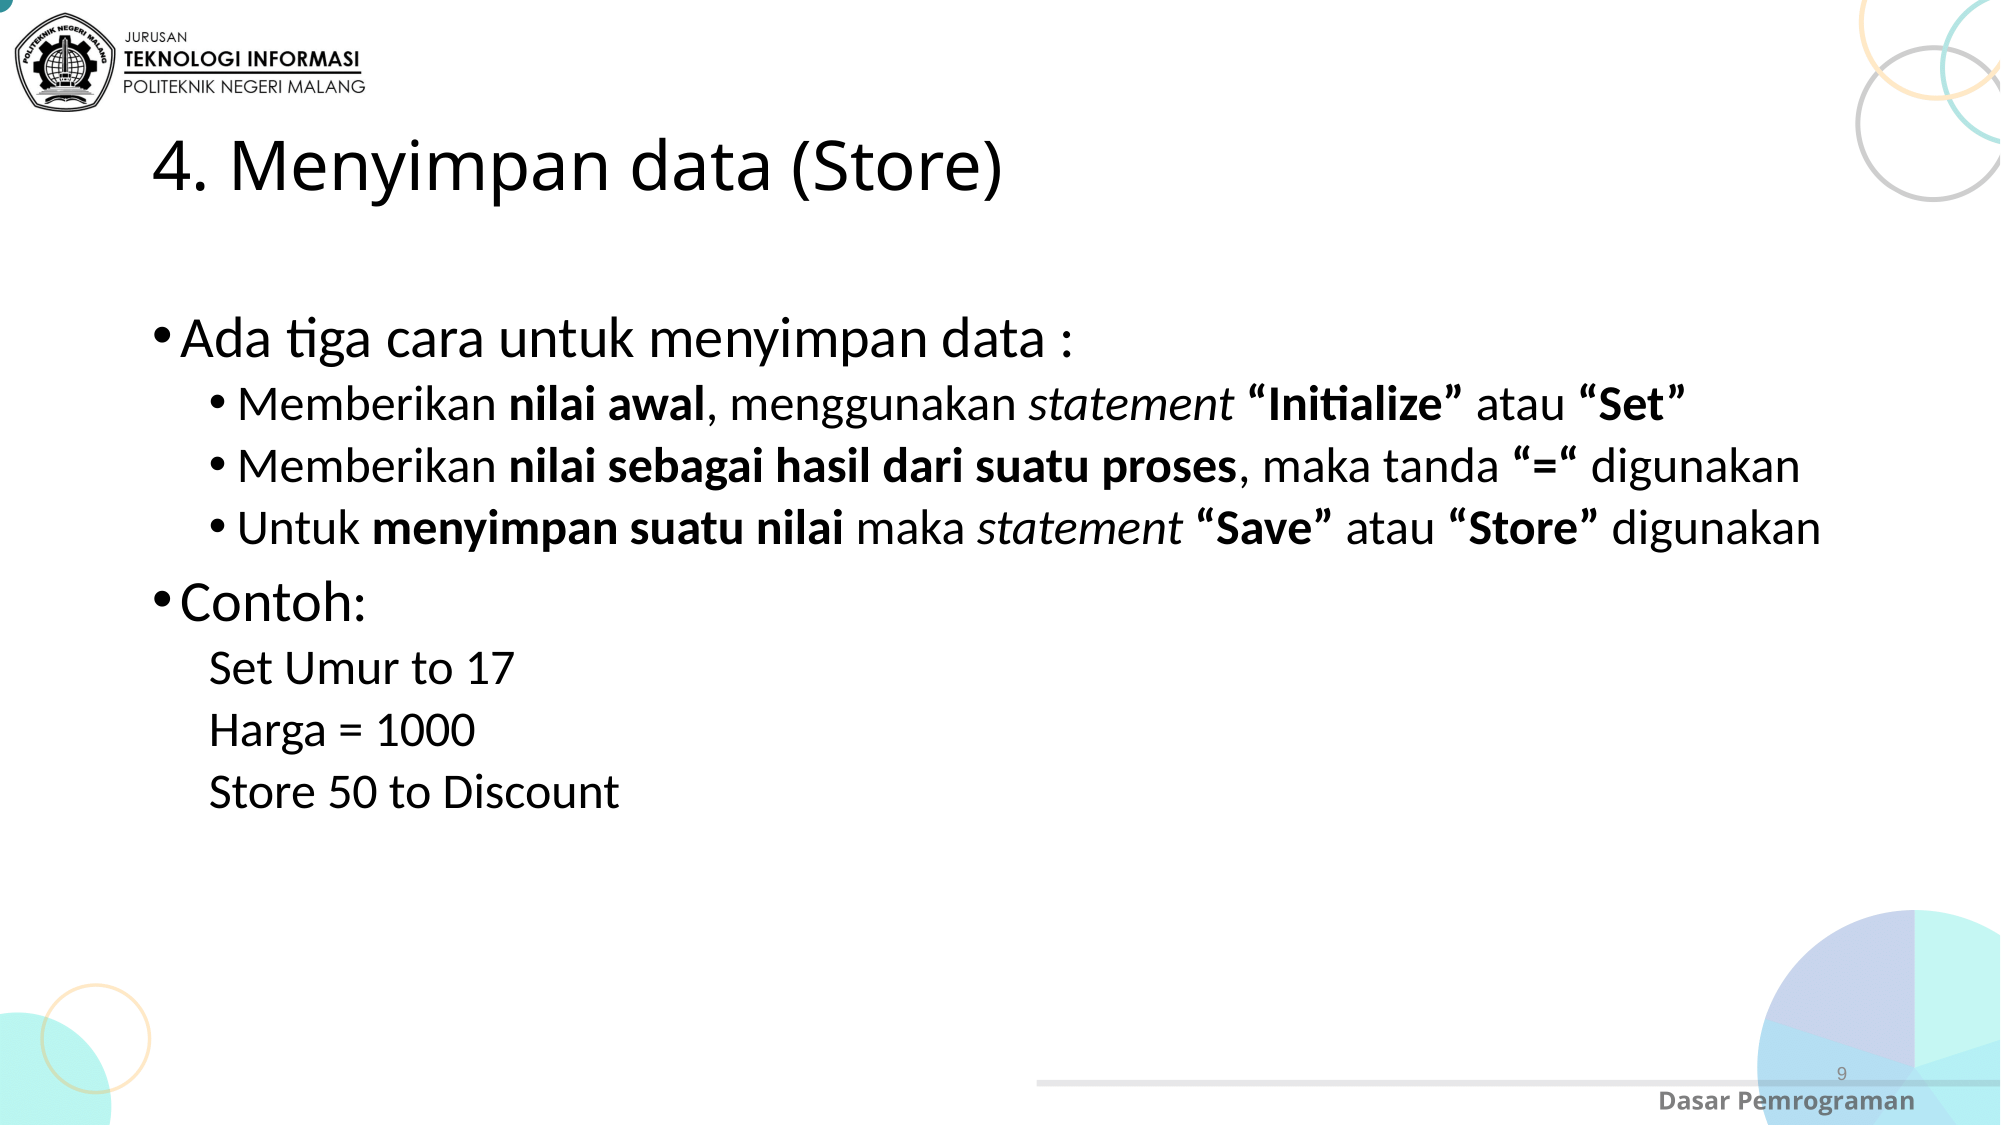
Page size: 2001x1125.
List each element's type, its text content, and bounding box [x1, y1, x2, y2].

title 4. Menyimpan data (Store) [137, 59, 1863, 278]
slide_number 9 [1412, 1042, 1863, 1103]
picture [0, 0, 2001, 1125]
list Ada tiga cara untuk menyimpan data : Memberikan nilai awal, menggunakan statement “Initialize” atau “Set” Memberikan nilai sebagai hasil dari suatu proses, maka tanda “=“ digunakan Untuk menyimpan suatu nilai maka statement “Save” atau “Store” digunakan Contoh: Set Umur to 17 Harga = 1000 Store 50 to Discount [137, 299, 1863, 1014]
